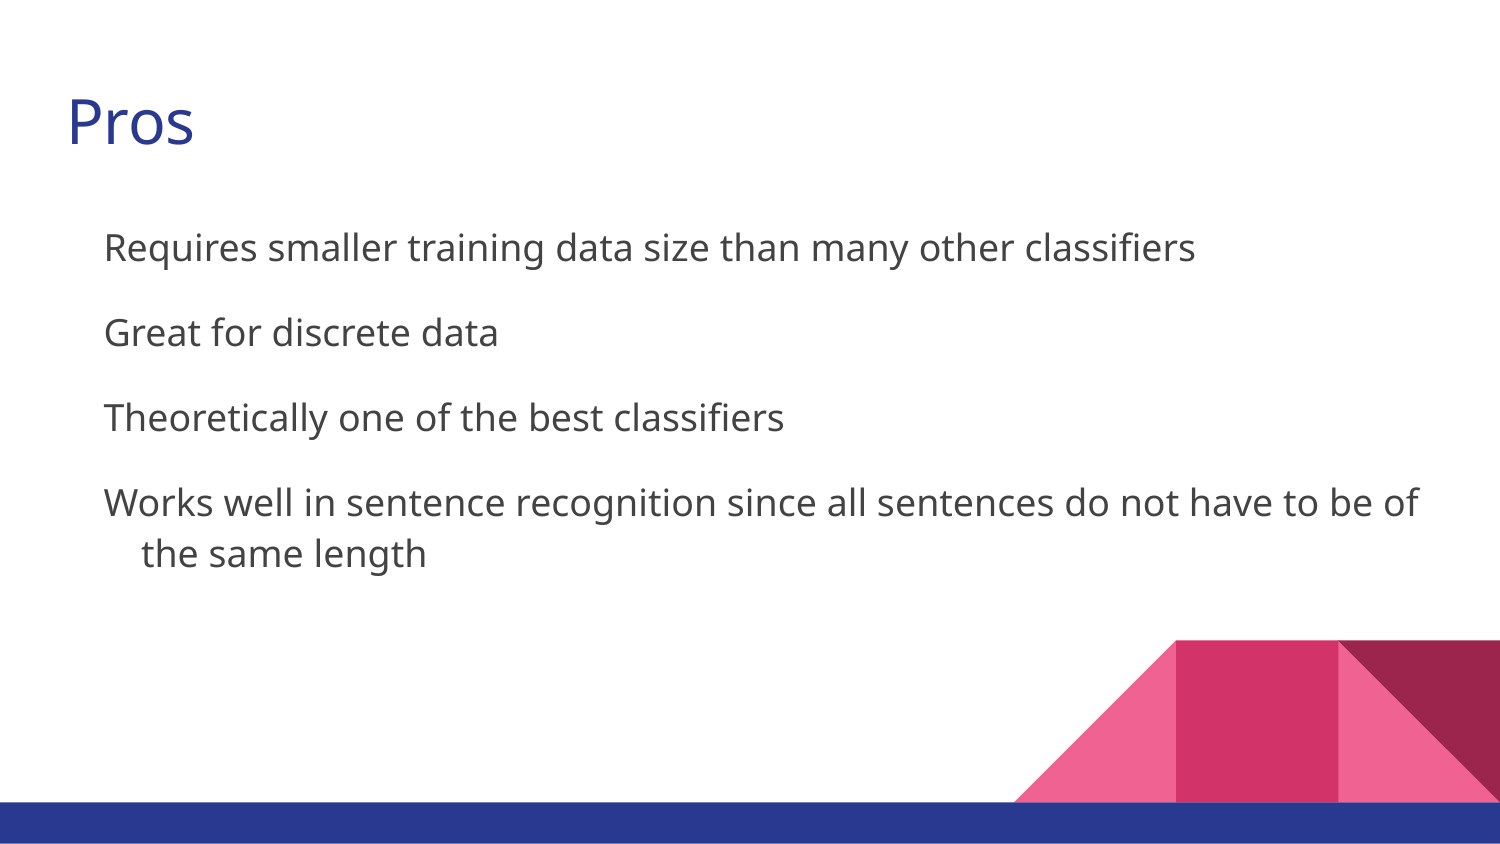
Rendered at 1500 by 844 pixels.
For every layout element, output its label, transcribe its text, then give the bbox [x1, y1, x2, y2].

title Pros [51, 67, 1449, 167]
list Requires smaller training data size than many other classifiers Great for discrete data Theoretically one of the best classifiers Works well in sentence recognition since all sentences do not have to be of the same length [51, 201, 1449, 750]
